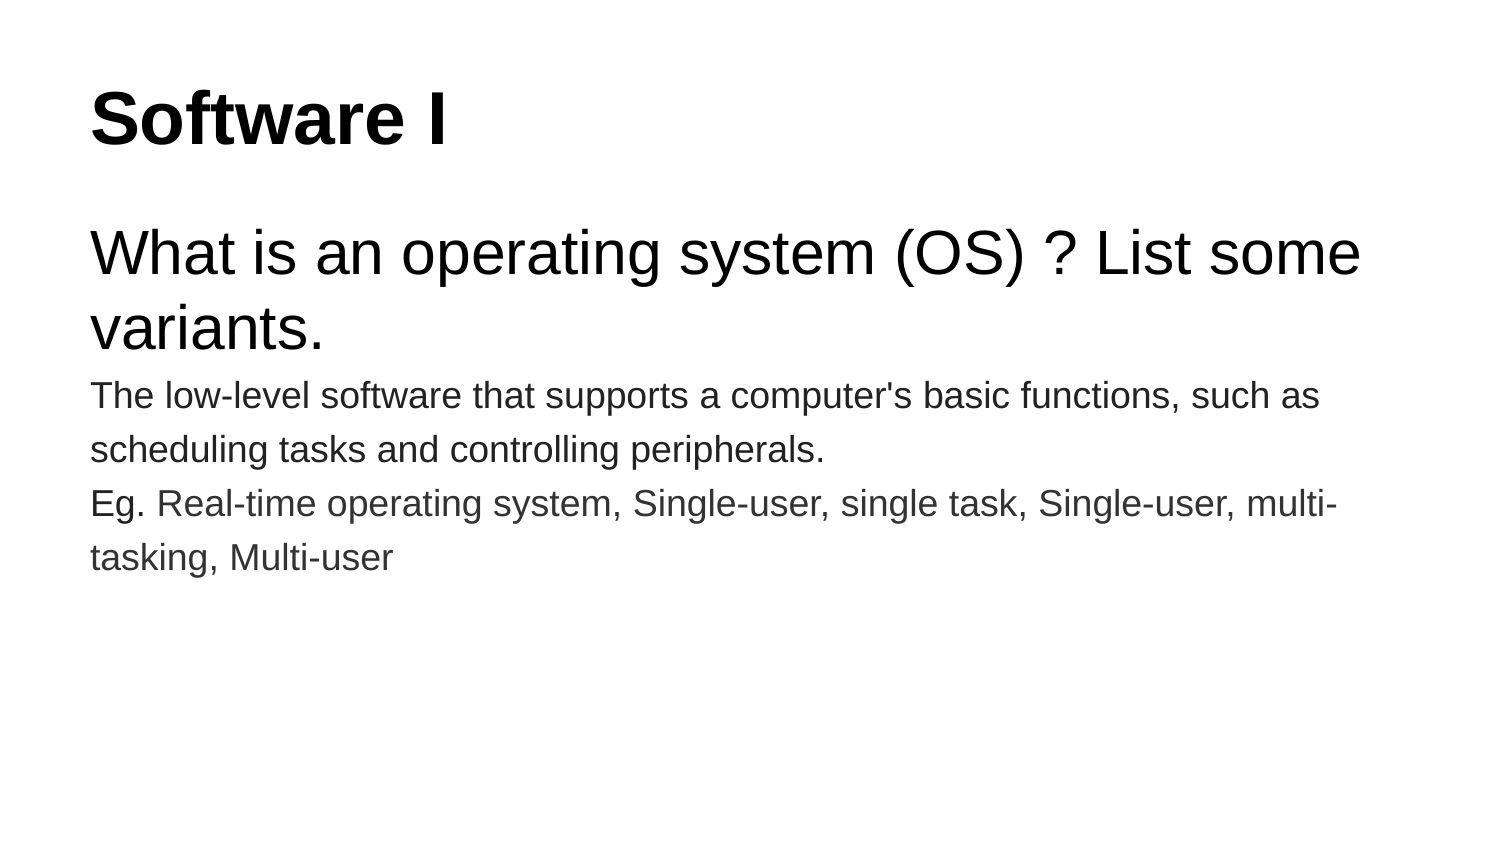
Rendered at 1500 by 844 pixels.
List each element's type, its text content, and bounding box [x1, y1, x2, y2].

title Software I [75, 33, 1425, 175]
list What is an operating system (OS) ? List some variants. The low-level software that supports a computer's basic functions, such as scheduling tasks and controlling peripherals. Eg. Real-time operating system, Single-user, single task, Single-user, multi-tasking, Multi-user [75, 196, 1425, 808]
